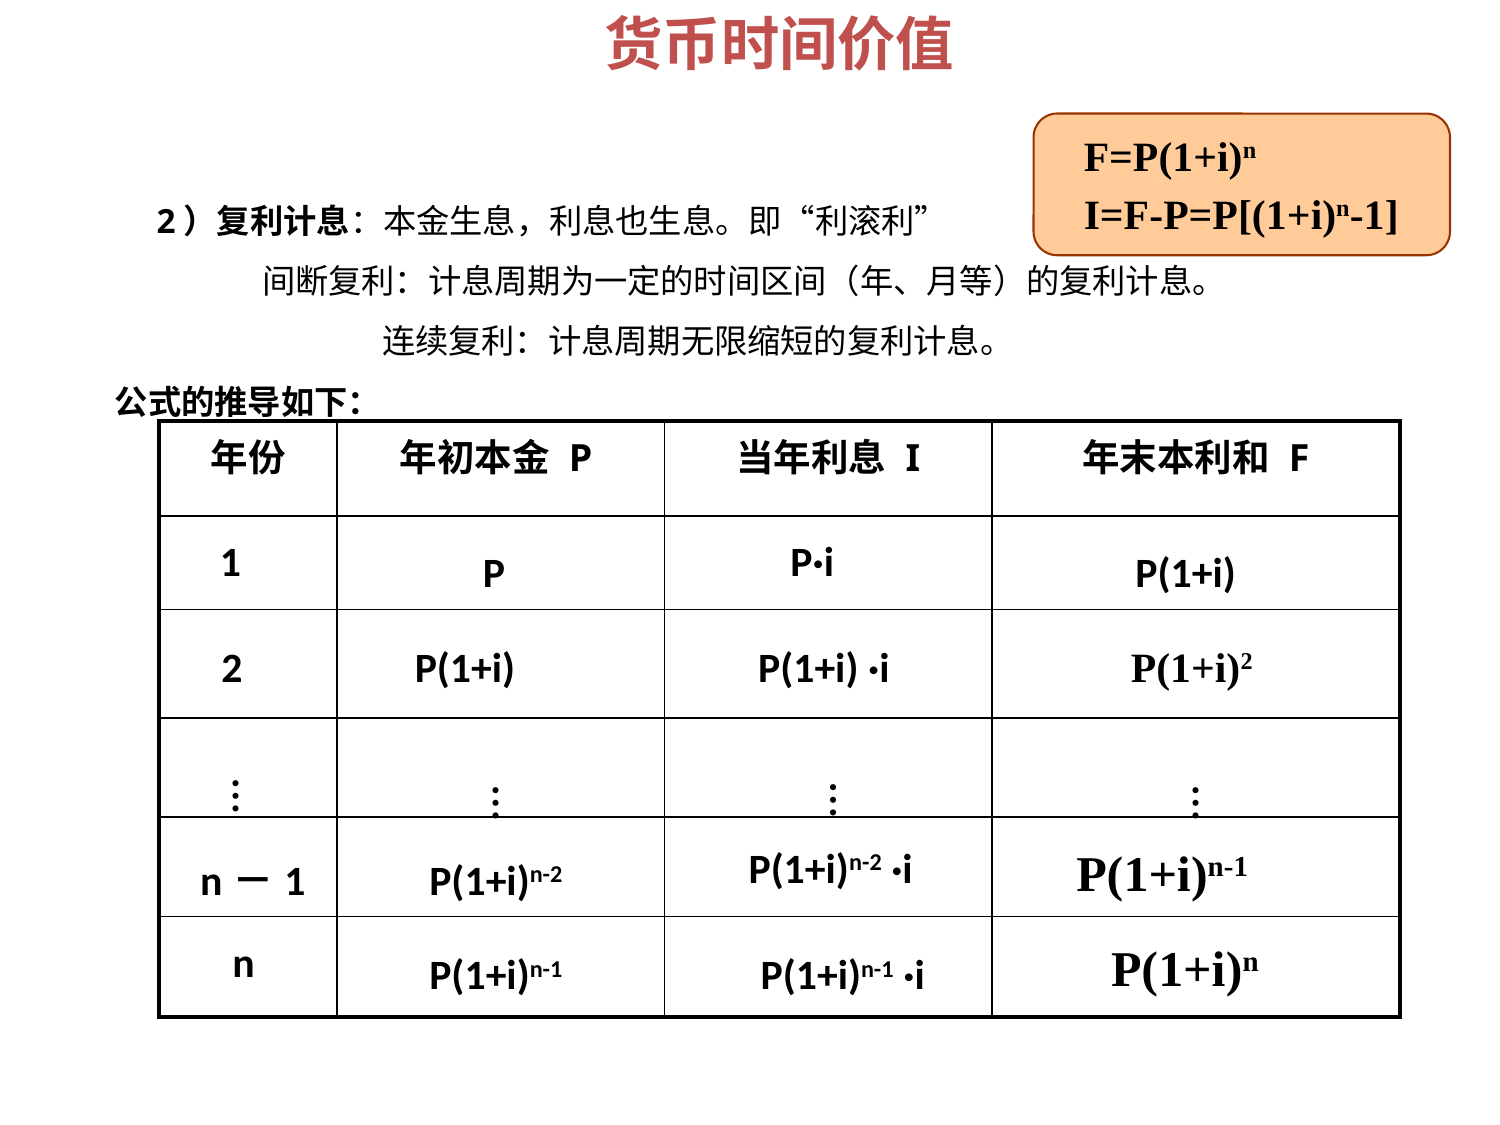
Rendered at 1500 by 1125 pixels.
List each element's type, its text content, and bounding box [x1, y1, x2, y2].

text_box P(1+i)n-1 [414, 940, 578, 1006]
text_box 1 [195, 527, 266, 592]
text_box P(1+i)n-2 ·i [733, 834, 928, 899]
text_box 货币时间价值 [29, 0, 1500, 85]
text_box 2）复利计息：本金生息，利息也生息。即“利滚利” 间断复利：计息周期为一定的时间区间（年、月等）的复利计息。 连续复利：计息周期无限缩短的复利计息。 [100, 122, 1418, 368]
table_header 年初本金 P [338, 423, 664, 515]
table_cell [993, 719, 1398, 816]
table_header 年末本利和 F [993, 423, 1398, 515]
text_box P(1+i)2 [1116, 633, 1282, 699]
text_box P(1+i) [399, 633, 531, 699]
table_cell [161, 917, 336, 1015]
text_box n [207, 928, 280, 994]
text_box 2 [206, 633, 258, 699]
text_box P(1+i)n [1096, 928, 1310, 1004]
table_cell [993, 917, 1398, 1015]
table_cell [161, 517, 336, 609]
table_cell [665, 517, 991, 609]
table_header 年份 [161, 423, 336, 515]
table_cell [338, 719, 664, 761]
table_cell [338, 517, 664, 609]
table_cell [665, 830, 991, 916]
text_box P(1+i)n-2 [414, 846, 578, 911]
text_box n－1 [185, 846, 321, 911]
table_cell [665, 719, 991, 761]
table_header 当年利息 I [665, 423, 991, 515]
table_cell [161, 719, 336, 816]
table_cell [665, 610, 991, 717]
text_box P(1+i) [1120, 538, 1251, 604]
text_box P(1+i)n-1 [1061, 834, 1285, 909]
table_cell [161, 610, 336, 717]
table_cell [338, 830, 664, 916]
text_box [202, 763, 1239, 823]
table_cell [993, 610, 1398, 717]
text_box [1033, 113, 1451, 256]
table_cell [665, 917, 991, 1015]
text_box 公式的推导如下： [100, 373, 763, 429]
table_cell [338, 917, 664, 1015]
text_box P·i [775, 527, 850, 592]
text_box P(1+i)n-1 ·i [745, 940, 940, 1006]
text_box P(1+i) ·i [743, 633, 905, 699]
table_cell [993, 517, 1398, 609]
table_cell [338, 610, 664, 717]
table_cell [161, 818, 336, 916]
table_cell [993, 818, 1398, 916]
text_box P [468, 538, 521, 604]
